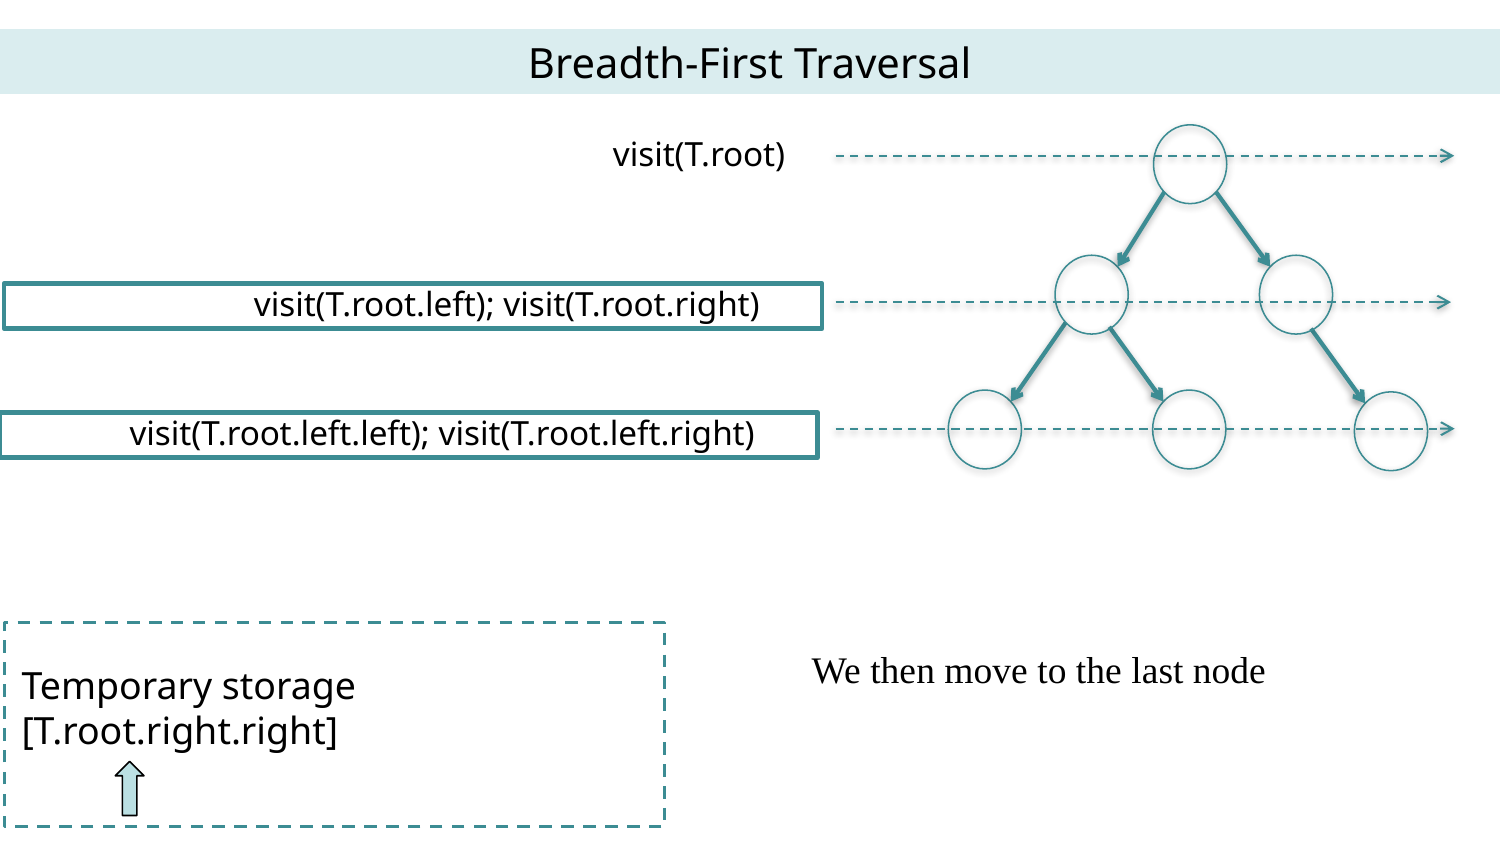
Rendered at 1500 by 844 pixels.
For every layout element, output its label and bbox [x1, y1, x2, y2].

text_box [4, 622, 665, 827]
text_box [598, 126, 801, 181]
text_box [835, 124, 1455, 471]
text_box [796, 638, 1292, 699]
text_box [4, 275, 823, 331]
text_box [0, 29, 1500, 94]
text_box [0, 405, 818, 460]
